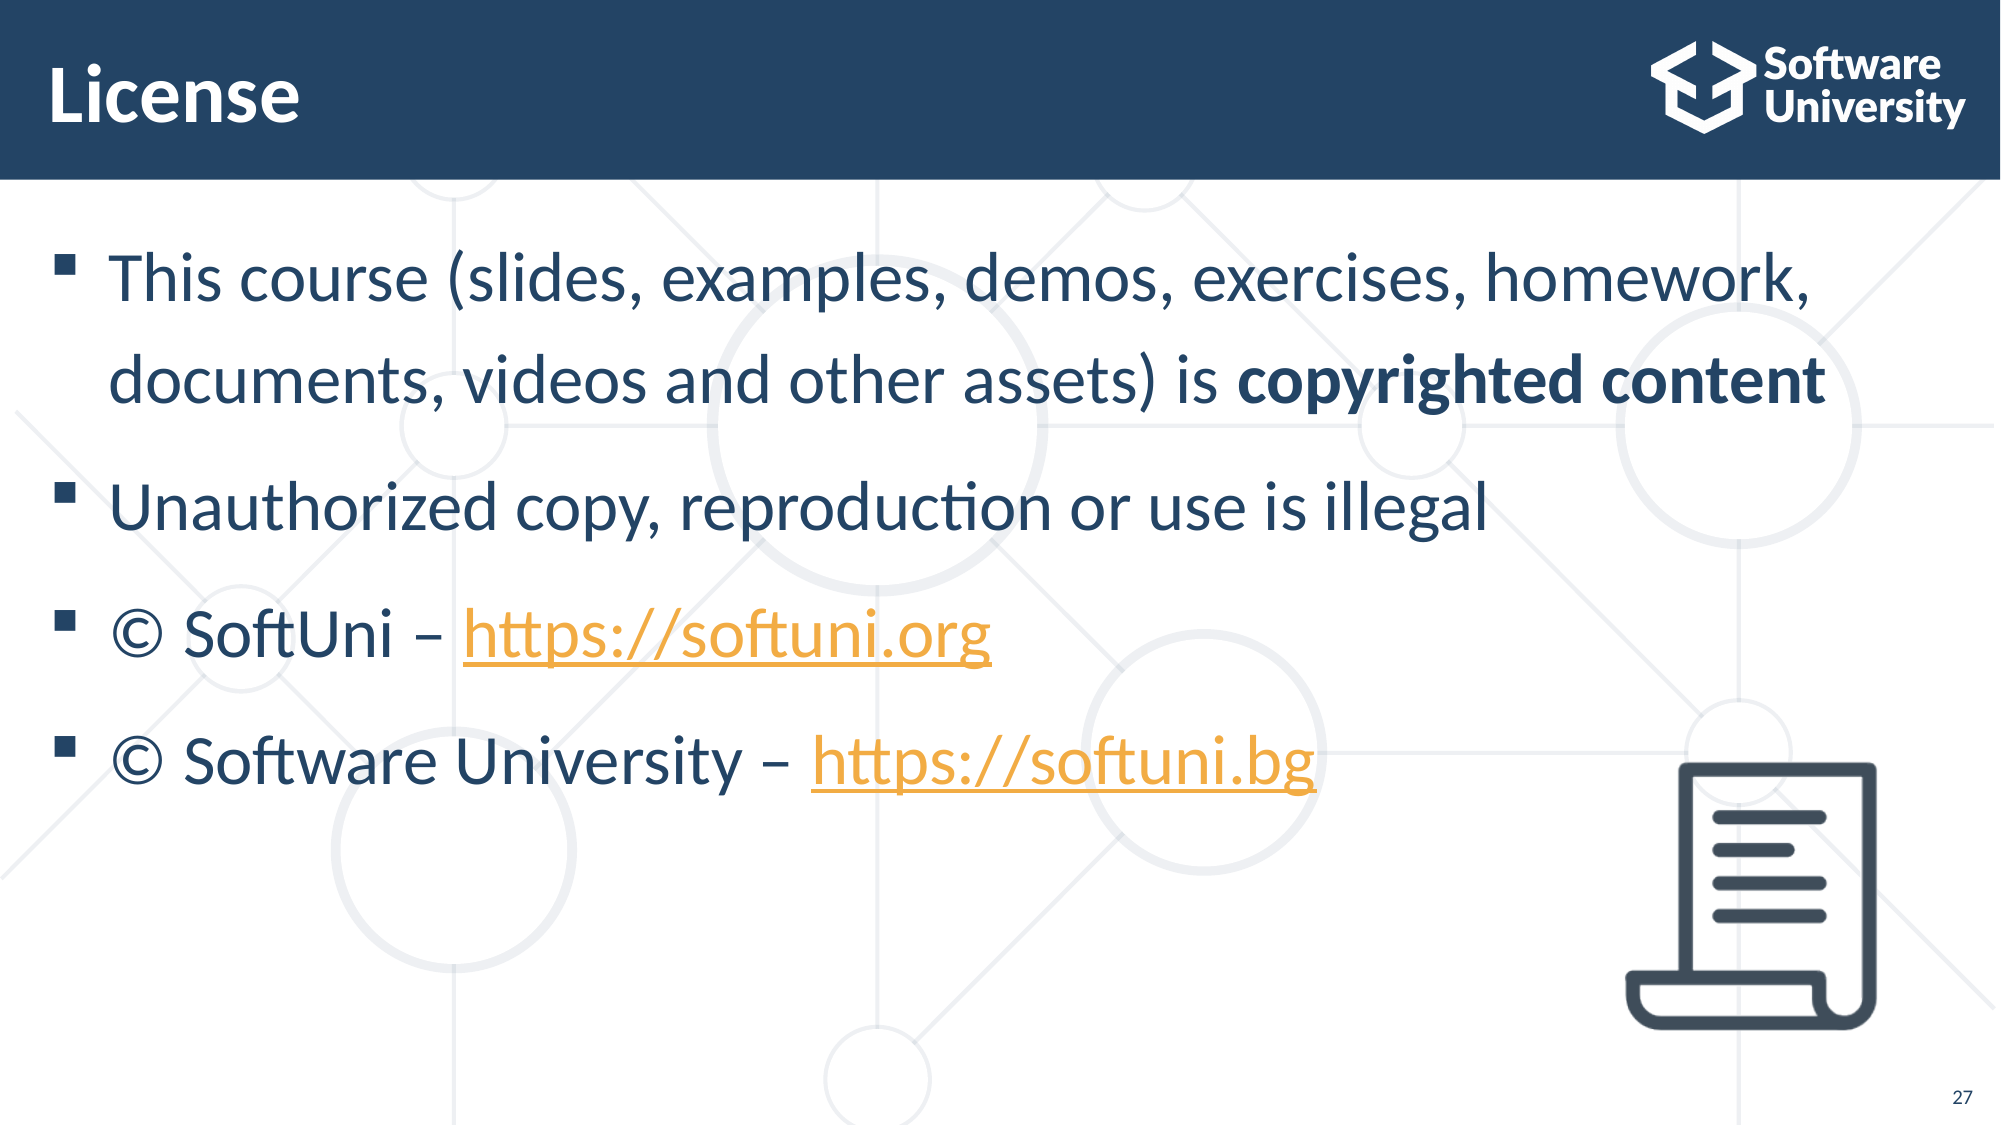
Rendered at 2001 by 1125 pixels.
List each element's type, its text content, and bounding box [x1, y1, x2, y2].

picture [1598, 728, 1916, 1065]
title License [31, 16, 1625, 162]
slide_number 27 [1927, 1067, 1989, 1117]
list This course (slides, examples, demos, exercises, homework, documents, videos and other assets) is copyrighted content Unauthorized copy, reproduction or use is illegal © SoftUni – https://softuni.org © Software University – https://softuni.bg [31, 208, 1970, 1104]
picture [1651, 41, 1966, 134]
